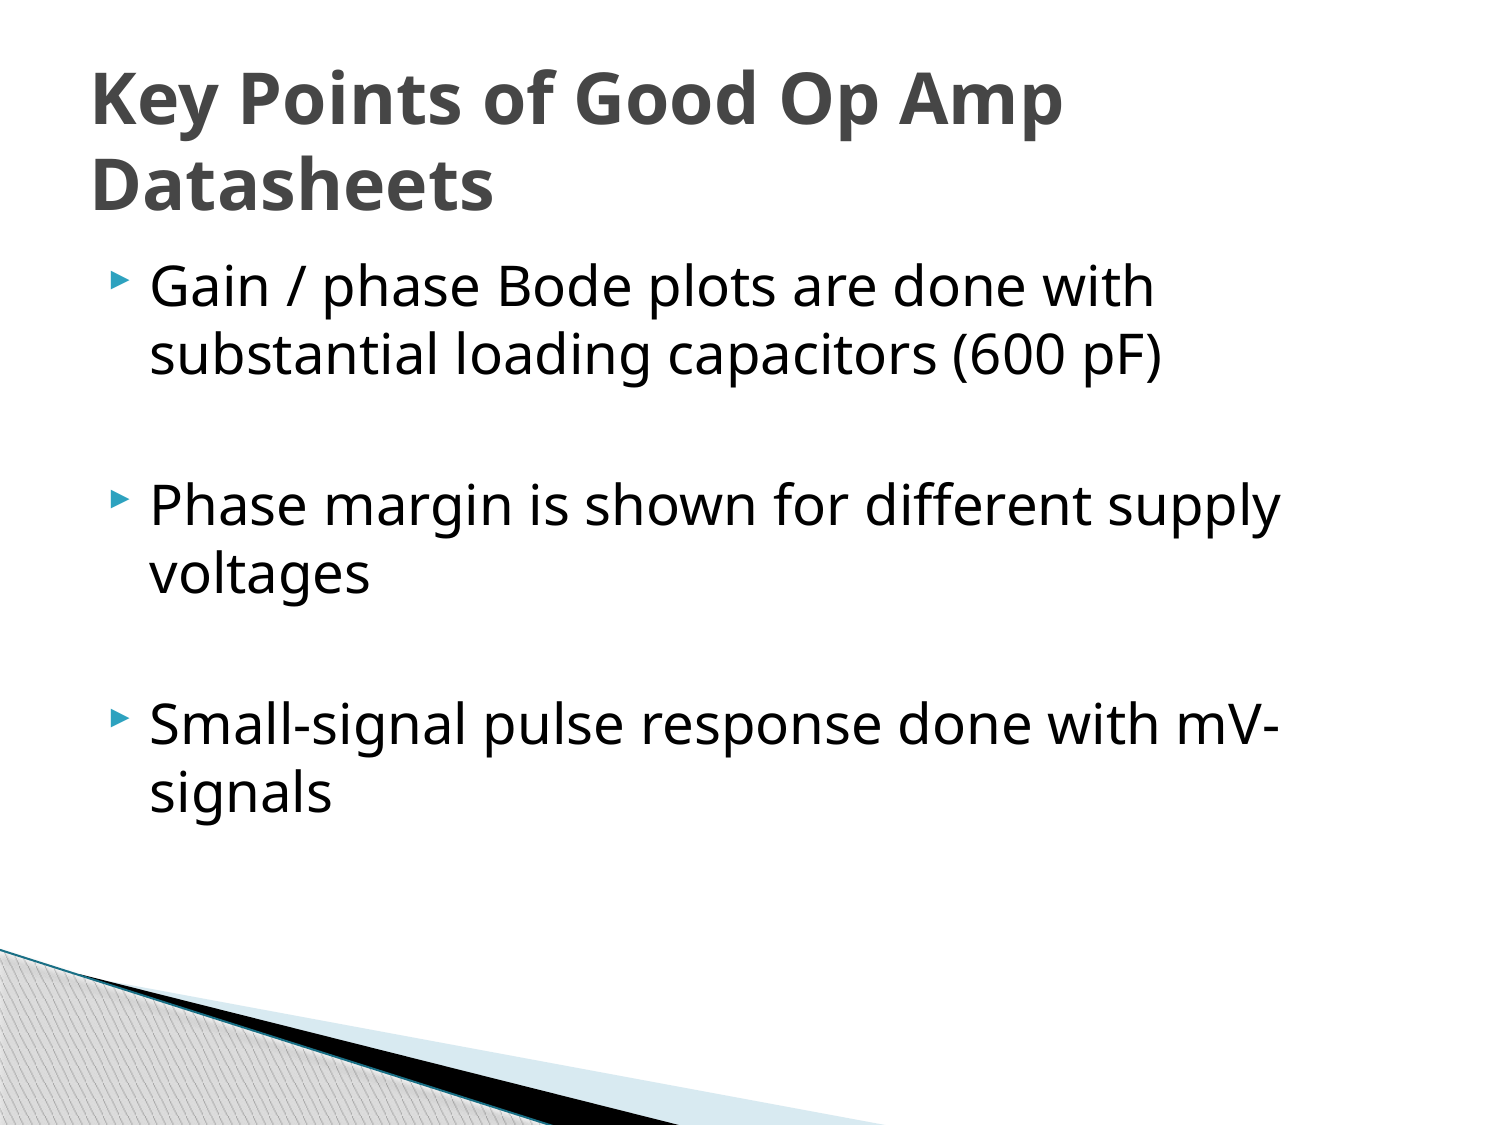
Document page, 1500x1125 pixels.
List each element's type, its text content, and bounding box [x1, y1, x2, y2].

list Gain / phase Bode plots are done with substantial loading capacitors (600 pF) Phase margin is shown for different supply voltages Small-signal pulse response done with mV-signals [75, 243, 1425, 986]
title Key Points of Good Op Amp Datasheets [75, 45, 1425, 233]
